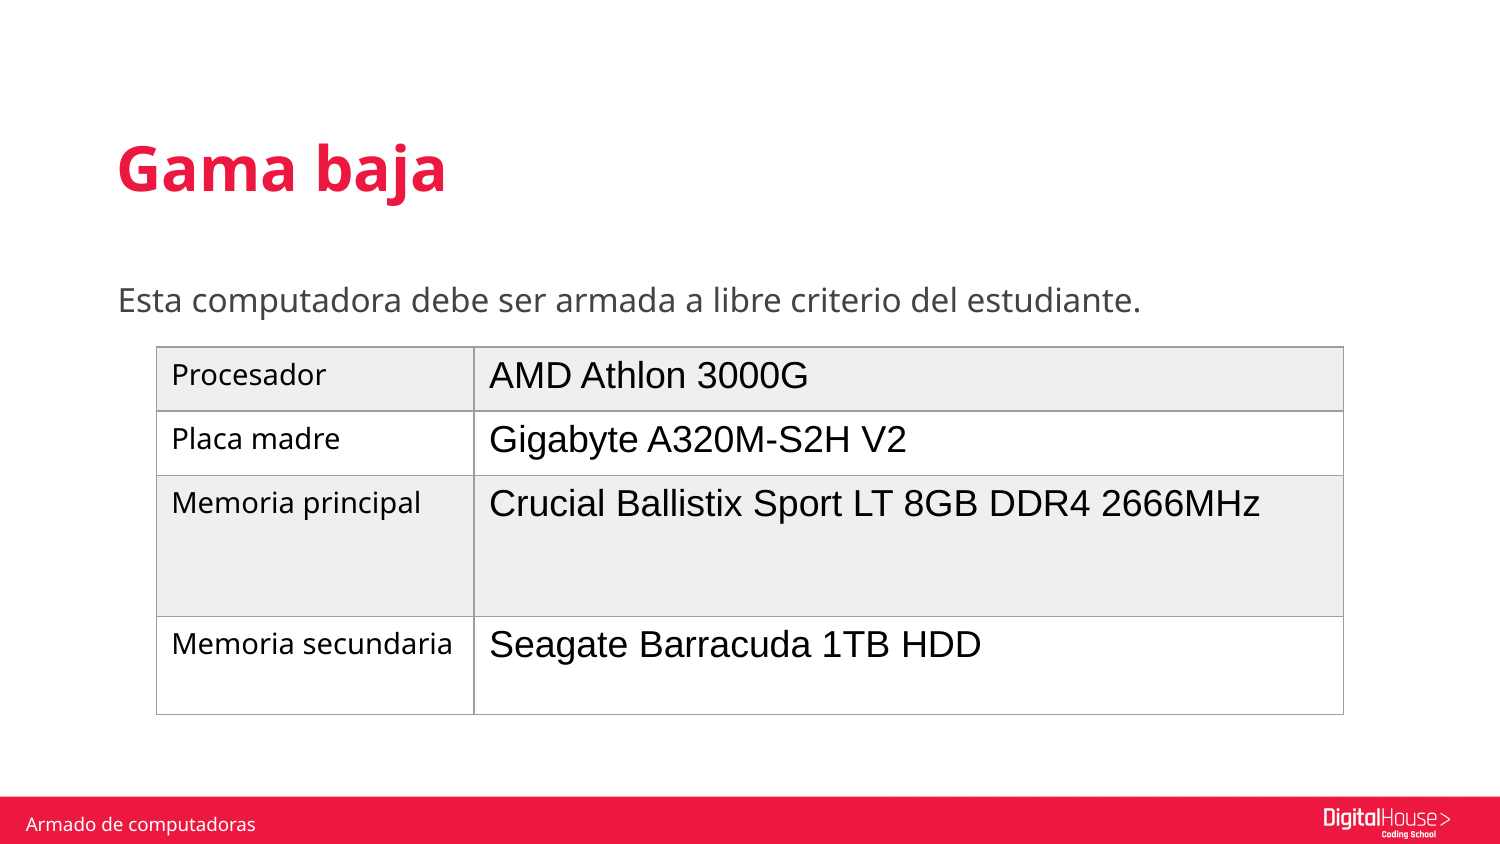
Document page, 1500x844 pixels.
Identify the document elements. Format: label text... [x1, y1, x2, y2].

picture [1324, 808, 1450, 839]
text_box [167, 297, 659, 346]
table_cell Crucial Ballistix Sport LT 8GB DDR4 2666MHz [475, 476, 1343, 616]
table_header AMD Athlon 3000G [475, 348, 1343, 410]
table_cell Gigabyte A320M-S2H V2 [475, 412, 1343, 475]
text_box Esta computadora debe ser armada a libre criterio del estudiante. [102, 251, 1427, 297]
table_header Procesador [157, 348, 473, 410]
table_cell Seagate Barracuda 1TB HDD [475, 617, 1343, 714]
text_box [132, 297, 726, 746]
table_cell Memoria principal [157, 476, 473, 616]
text_box Gama baja [102, 100, 1363, 241]
table_cell Memoria secundaria [157, 617, 473, 714]
table_cell Placa madre [157, 412, 473, 475]
